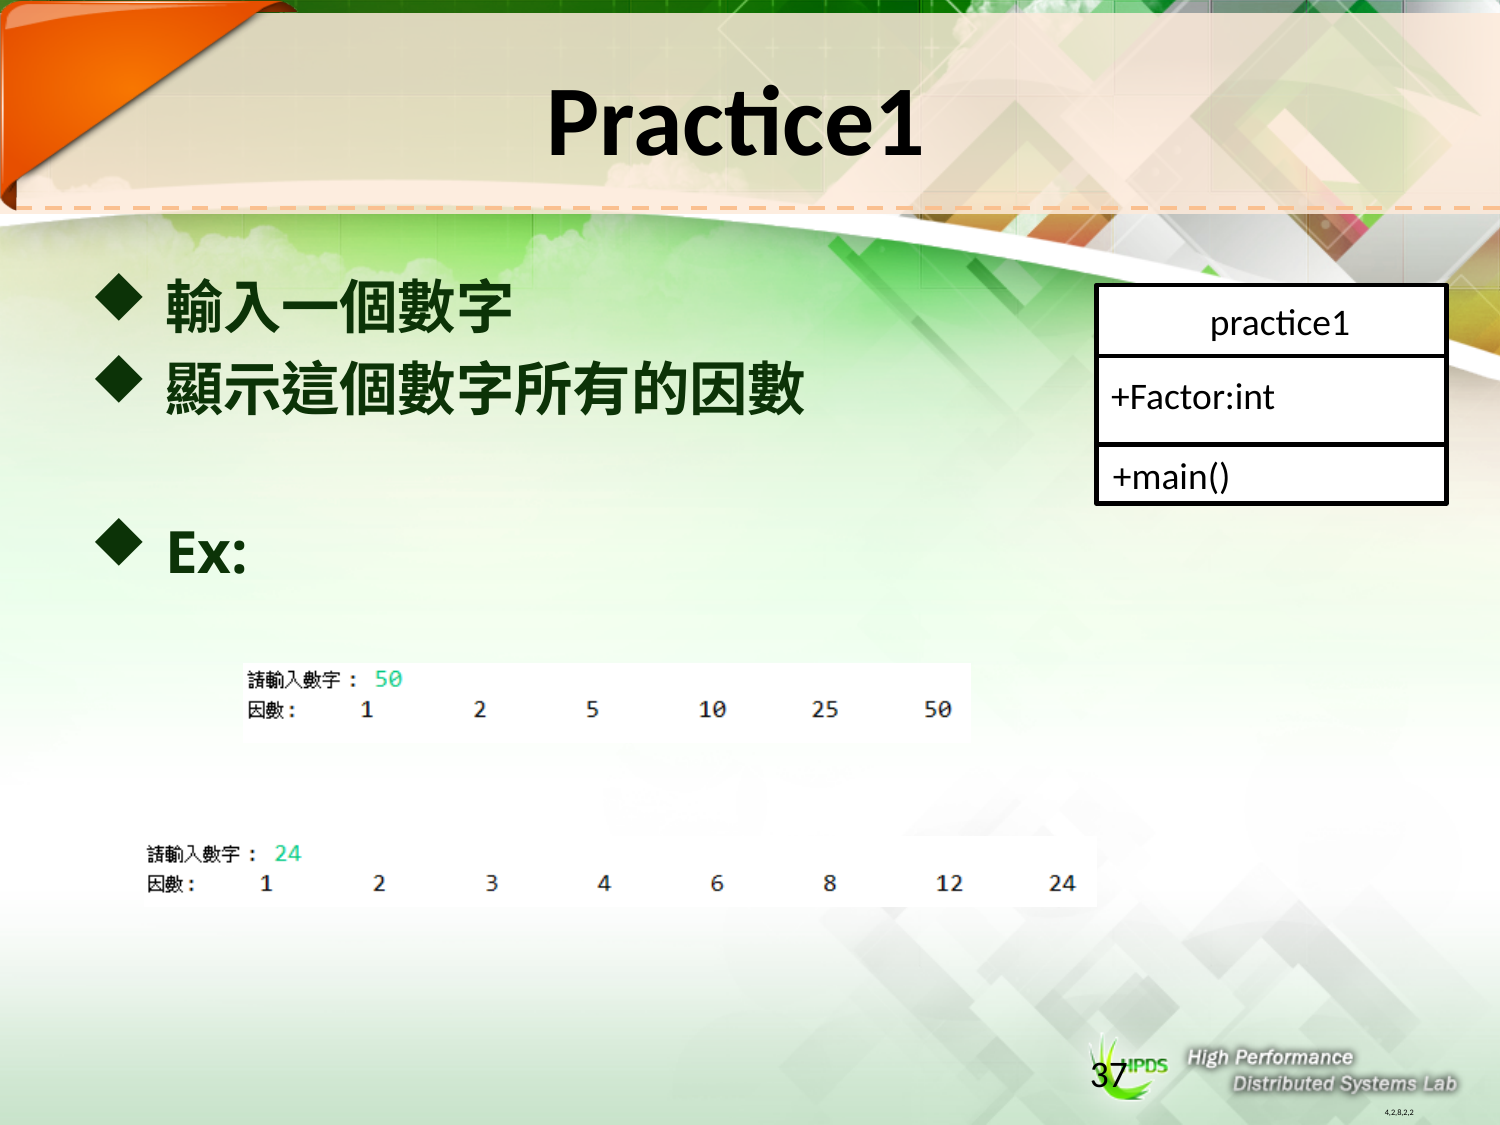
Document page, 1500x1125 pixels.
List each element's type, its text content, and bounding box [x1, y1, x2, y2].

text_box Practice1 [532, 48, 941, 183]
text_box +Factor:int [1094, 361, 1448, 505]
list 輸入一個數字 顯示這個數字所有的因數 Ex: [75, 262, 1425, 1024]
text_box 4,2,8,2,2 [1370, 1099, 1500, 1125]
slide_number 37 [1074, 1042, 1425, 1103]
text_box +Factor:int [1094, 283, 1448, 359]
text_box practice1 [1195, 290, 1366, 350]
picture [0, 0, 1500, 1125]
text_box +main() [1098, 451, 1246, 505]
text_box [312, 11, 1500, 207]
